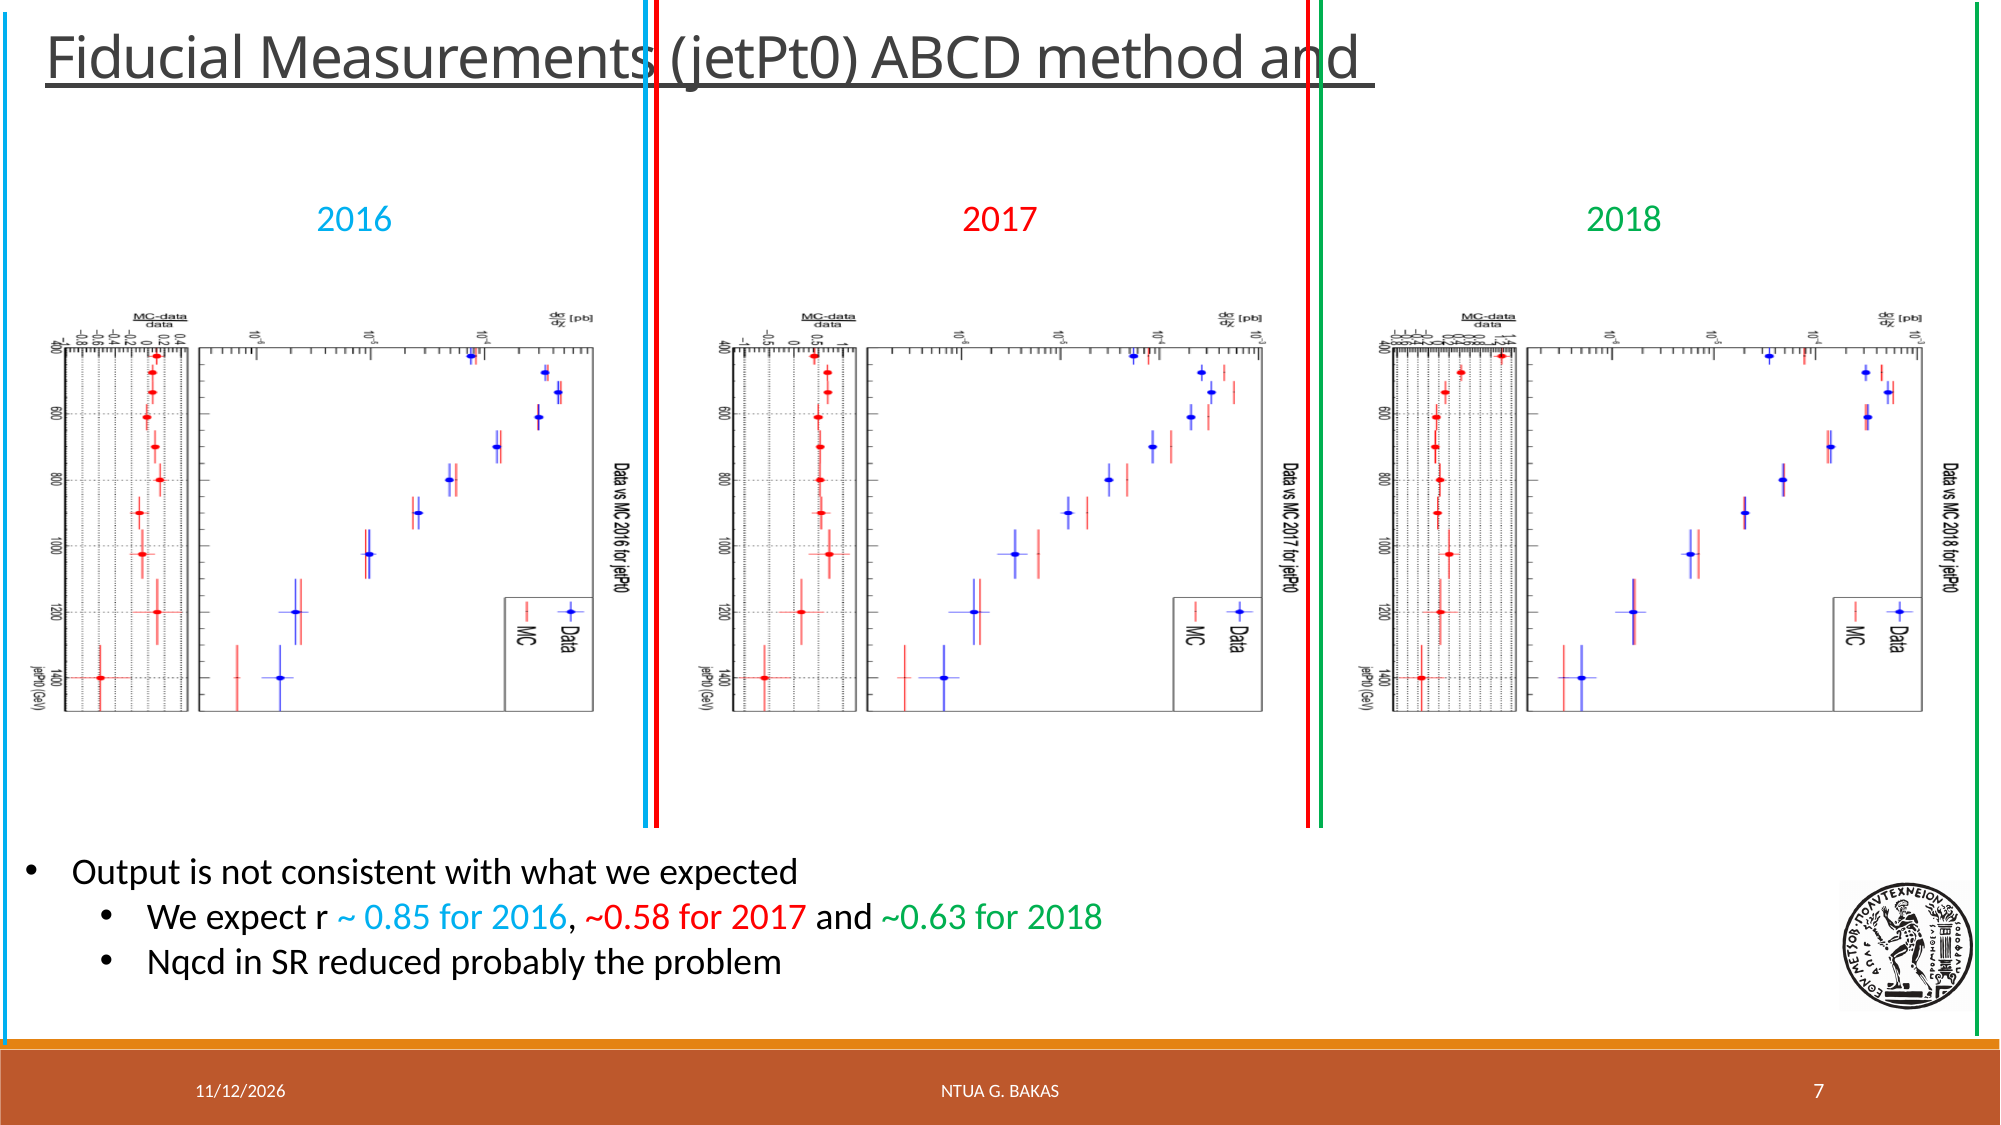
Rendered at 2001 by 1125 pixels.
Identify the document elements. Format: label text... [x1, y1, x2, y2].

text_box Output is not consistent with what we expected We expect r ~ 0.85 for 2016, ~0.58 for 2017 and ~0.63 for 2018 Nqcd in SR reduced probably the problem [13, 839, 1944, 990]
text_box 2018 [1455, 186, 1793, 212]
text_box Fiducial Measurements (jetPt0) ABCD method and [1331, 14, 1756, 99]
text_box Fiducial Measurements (jetPt0) ABCD method and [30, 14, 642, 99]
picture [379, 219, 387, 228]
picture [340, 215, 349, 228]
text_box 2017 [831, 186, 1169, 212]
text_box Fiducial Measurements (jetPt0) ABCD method and [665, 14, 1304, 99]
text_box 2016 [185, 186, 524, 212]
picture [1425, 215, 1879, 843]
slide_number 7 [1624, 1059, 1840, 1120]
footer NTUA G. Bakas [604, 1059, 1396, 1120]
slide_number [180, 1059, 586, 1120]
picture [765, 215, 1219, 843]
picture [1839, 880, 1975, 1012]
picture [96, 215, 550, 843]
